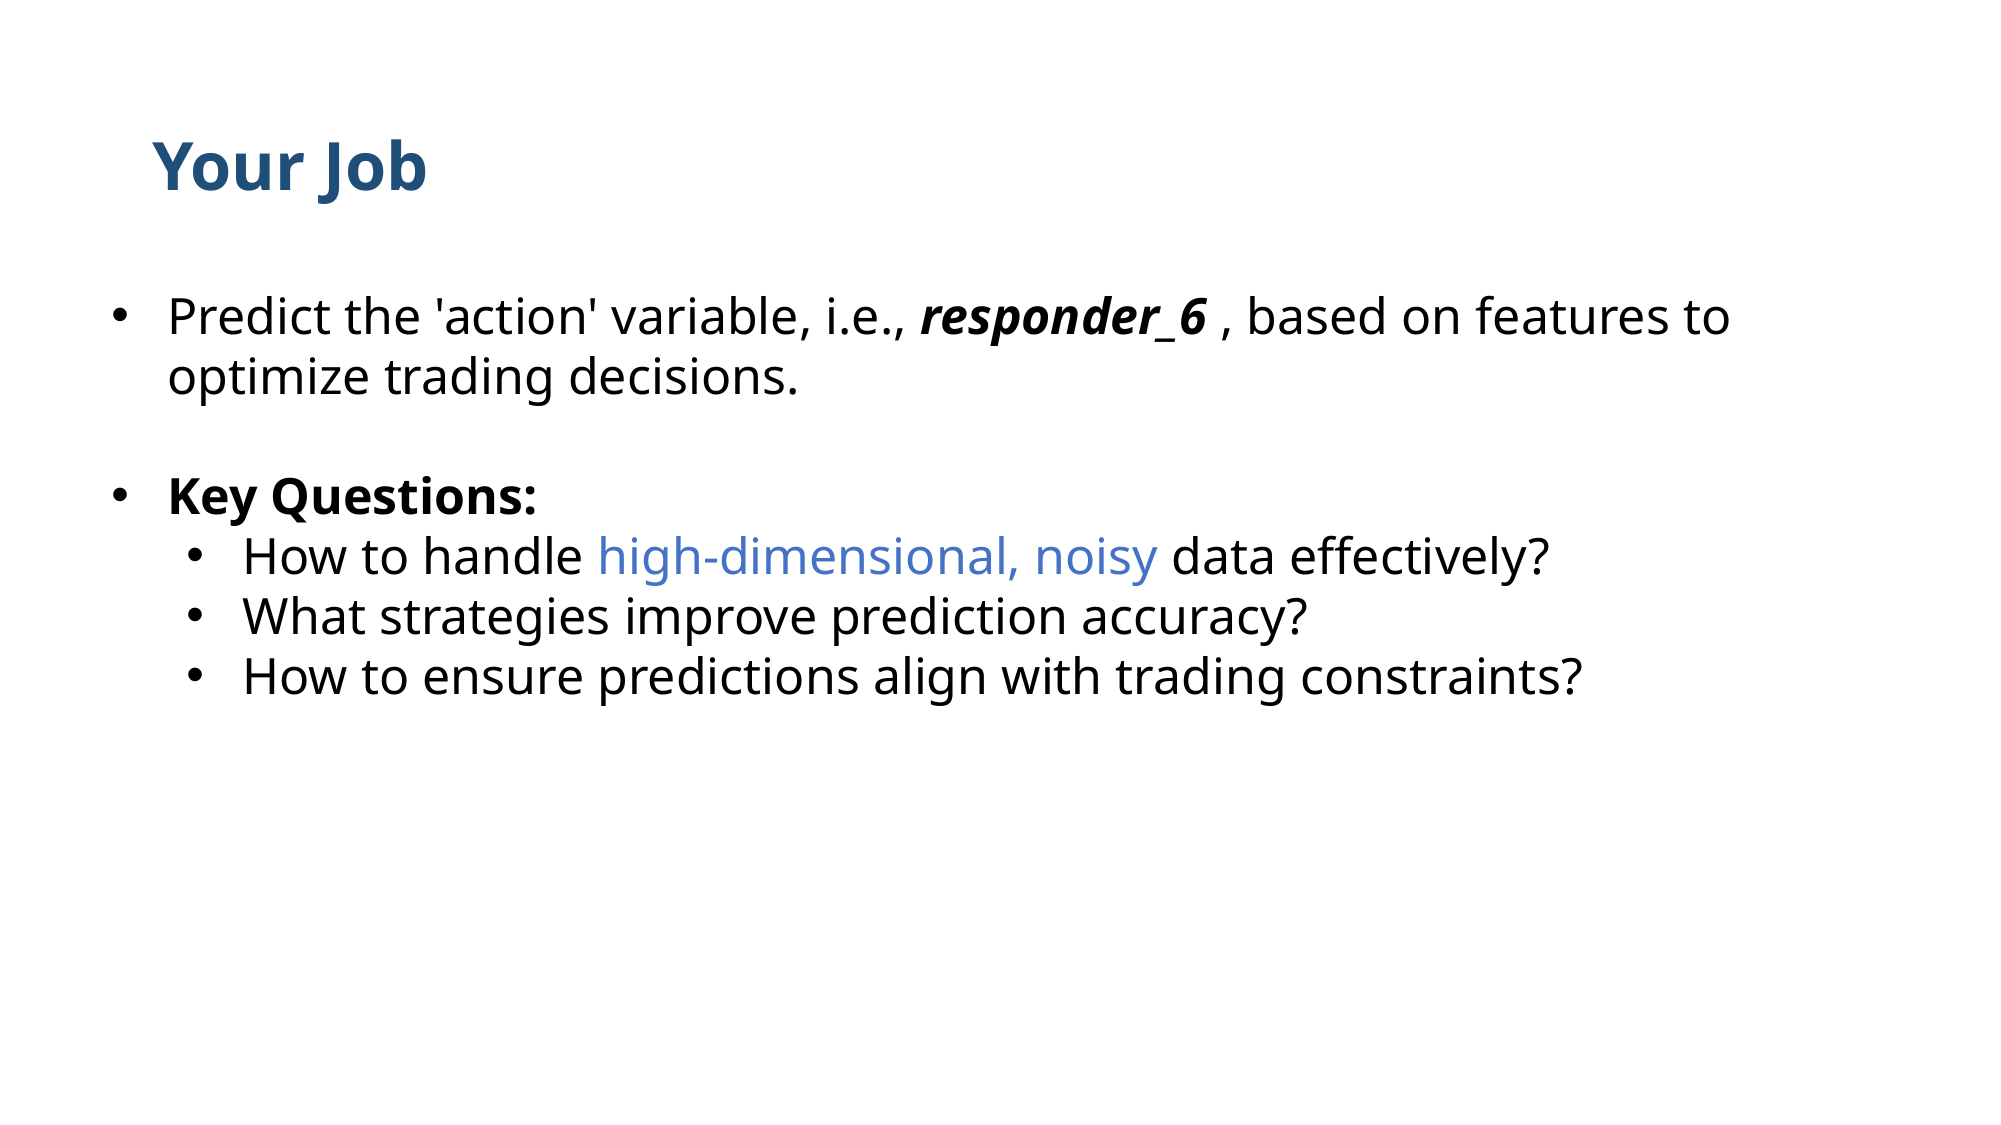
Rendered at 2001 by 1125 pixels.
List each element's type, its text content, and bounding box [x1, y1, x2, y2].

text_box Predict the 'action' variable, i.e., responder_6 , based on features to optimize trading decisions. Key Questions: How to handle high-dimensional, noisy data effectively? What strategies improve prediction accuracy? How to ensure predictions align with trading constraints? [96, 226, 1863, 807]
title Your Job [137, 59, 1863, 226]
